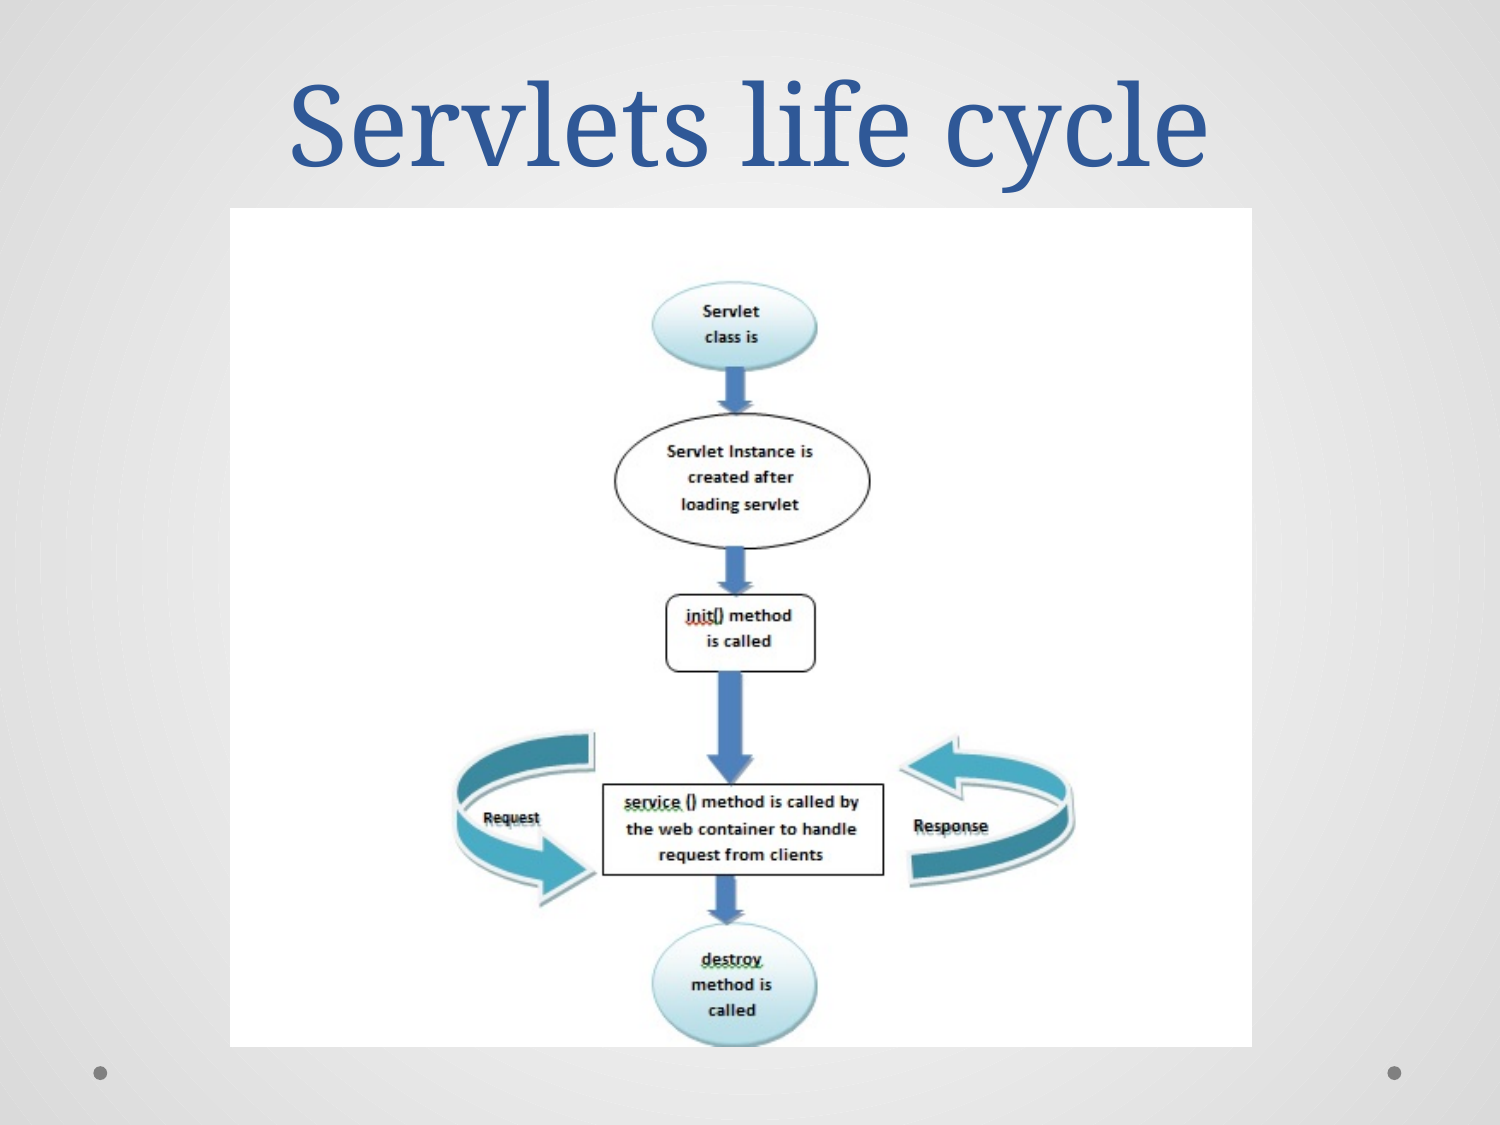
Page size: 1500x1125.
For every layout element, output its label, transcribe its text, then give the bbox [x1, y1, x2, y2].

title Servlets life cycle [75, 0, 1425, 197]
picture [229, 207, 1252, 1047]
